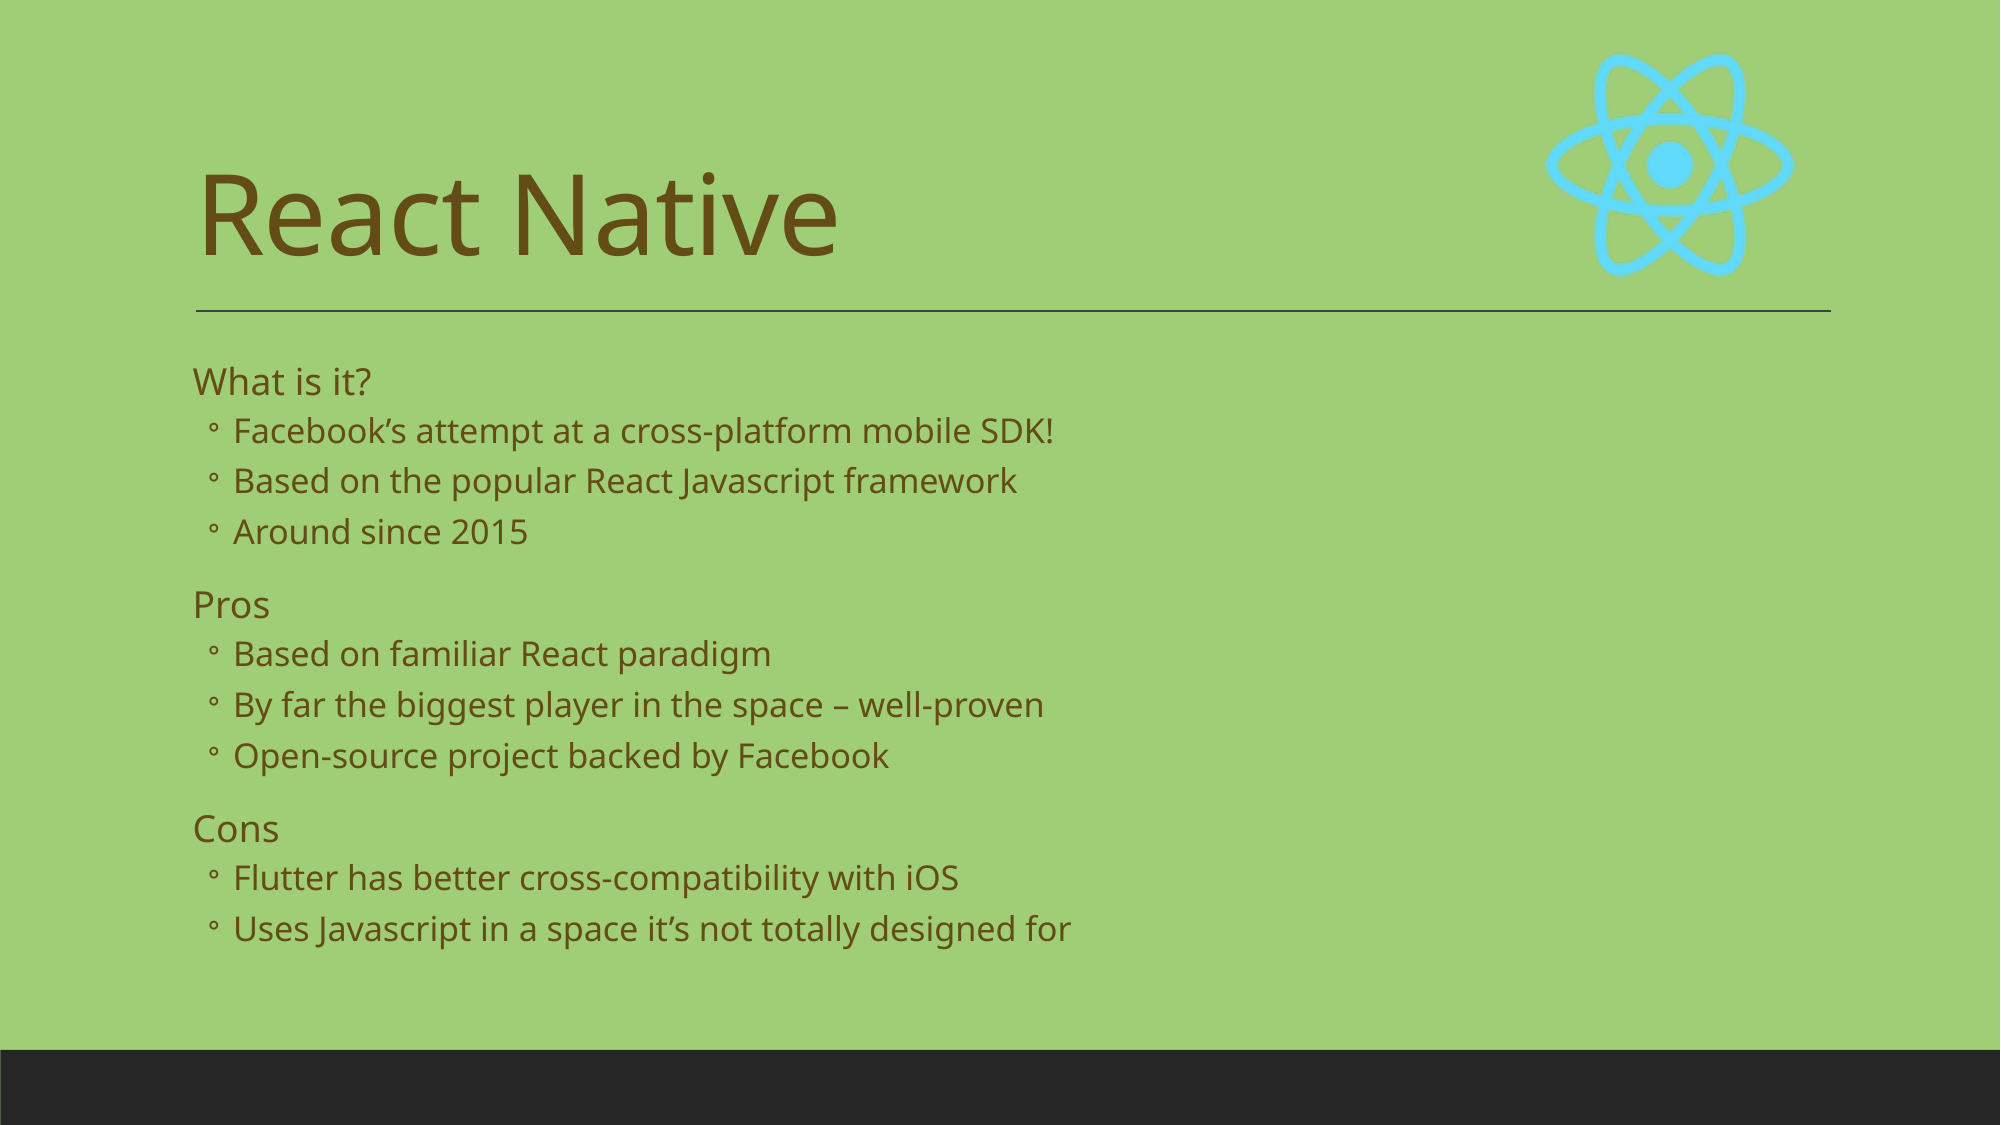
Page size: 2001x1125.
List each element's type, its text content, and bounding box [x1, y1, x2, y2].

picture [1519, 14, 1821, 316]
list What is it? Facebook’s attempt at a cross-platform mobile SDK! Based on the popular React Javascript framework Around since 2015 Pros Based on familiar React paradigm By far the biggest player in the space – well-proven Open-source project backed by Facebook Cons Flutter has better cross-compatibility with iOS Uses Javascript in a space it’s not totally designed for [180, 345, 1830, 963]
title React Native [180, 47, 1516, 285]
